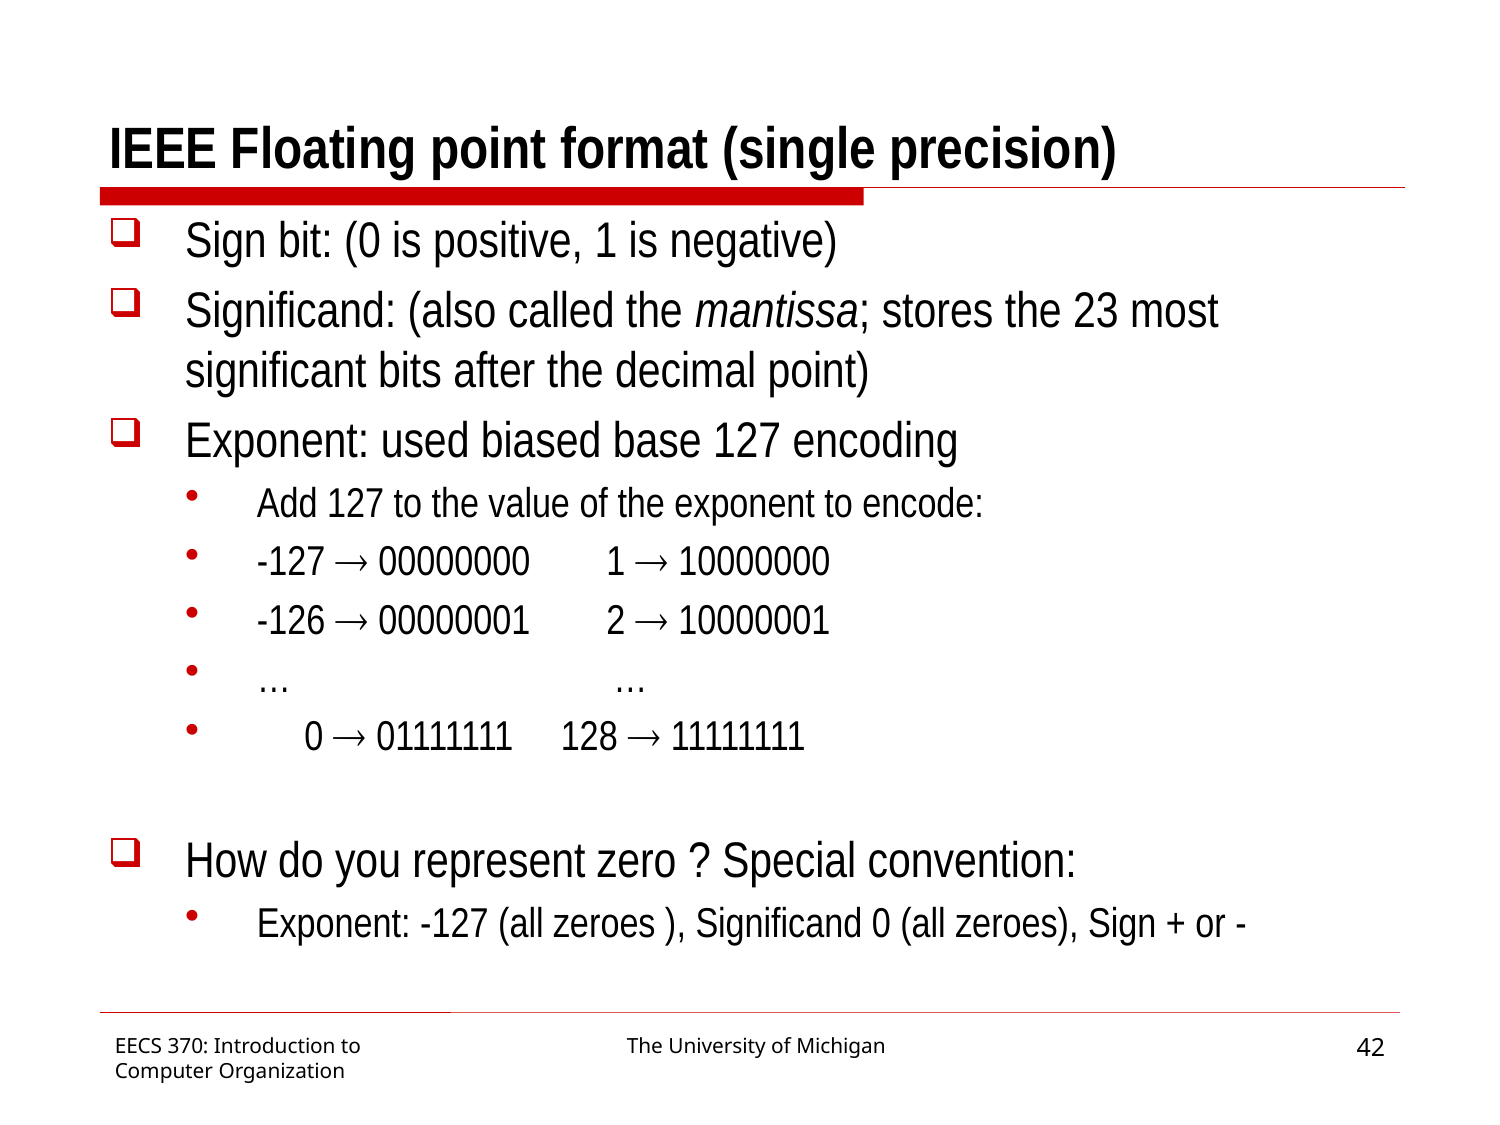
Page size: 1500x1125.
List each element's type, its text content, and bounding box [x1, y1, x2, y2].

title IEEE Floating point format (single precision) [94, 50, 1407, 188]
text_box EECS 370: Introduction to Computer Organization [99, 1025, 450, 1104]
list Sign bit: (0 is positive, 1 is negative) Significand: (also called the mantissa; stores the 23 most significant bits after the decimal point) Exponent: used biased base 127 encoding Add 127 to the value of the exponent to encode: -127  00000000 1  10000000 -126  00000001 2  10000001 … … 0  01111111 128  11111111 How do you represent zero ? Special convention: Exponent: -127 (all zeroes ), Significand 0 (all zeroes), Sign + or - [92, 200, 1406, 988]
text_box 42 [1149, 1024, 1400, 1103]
